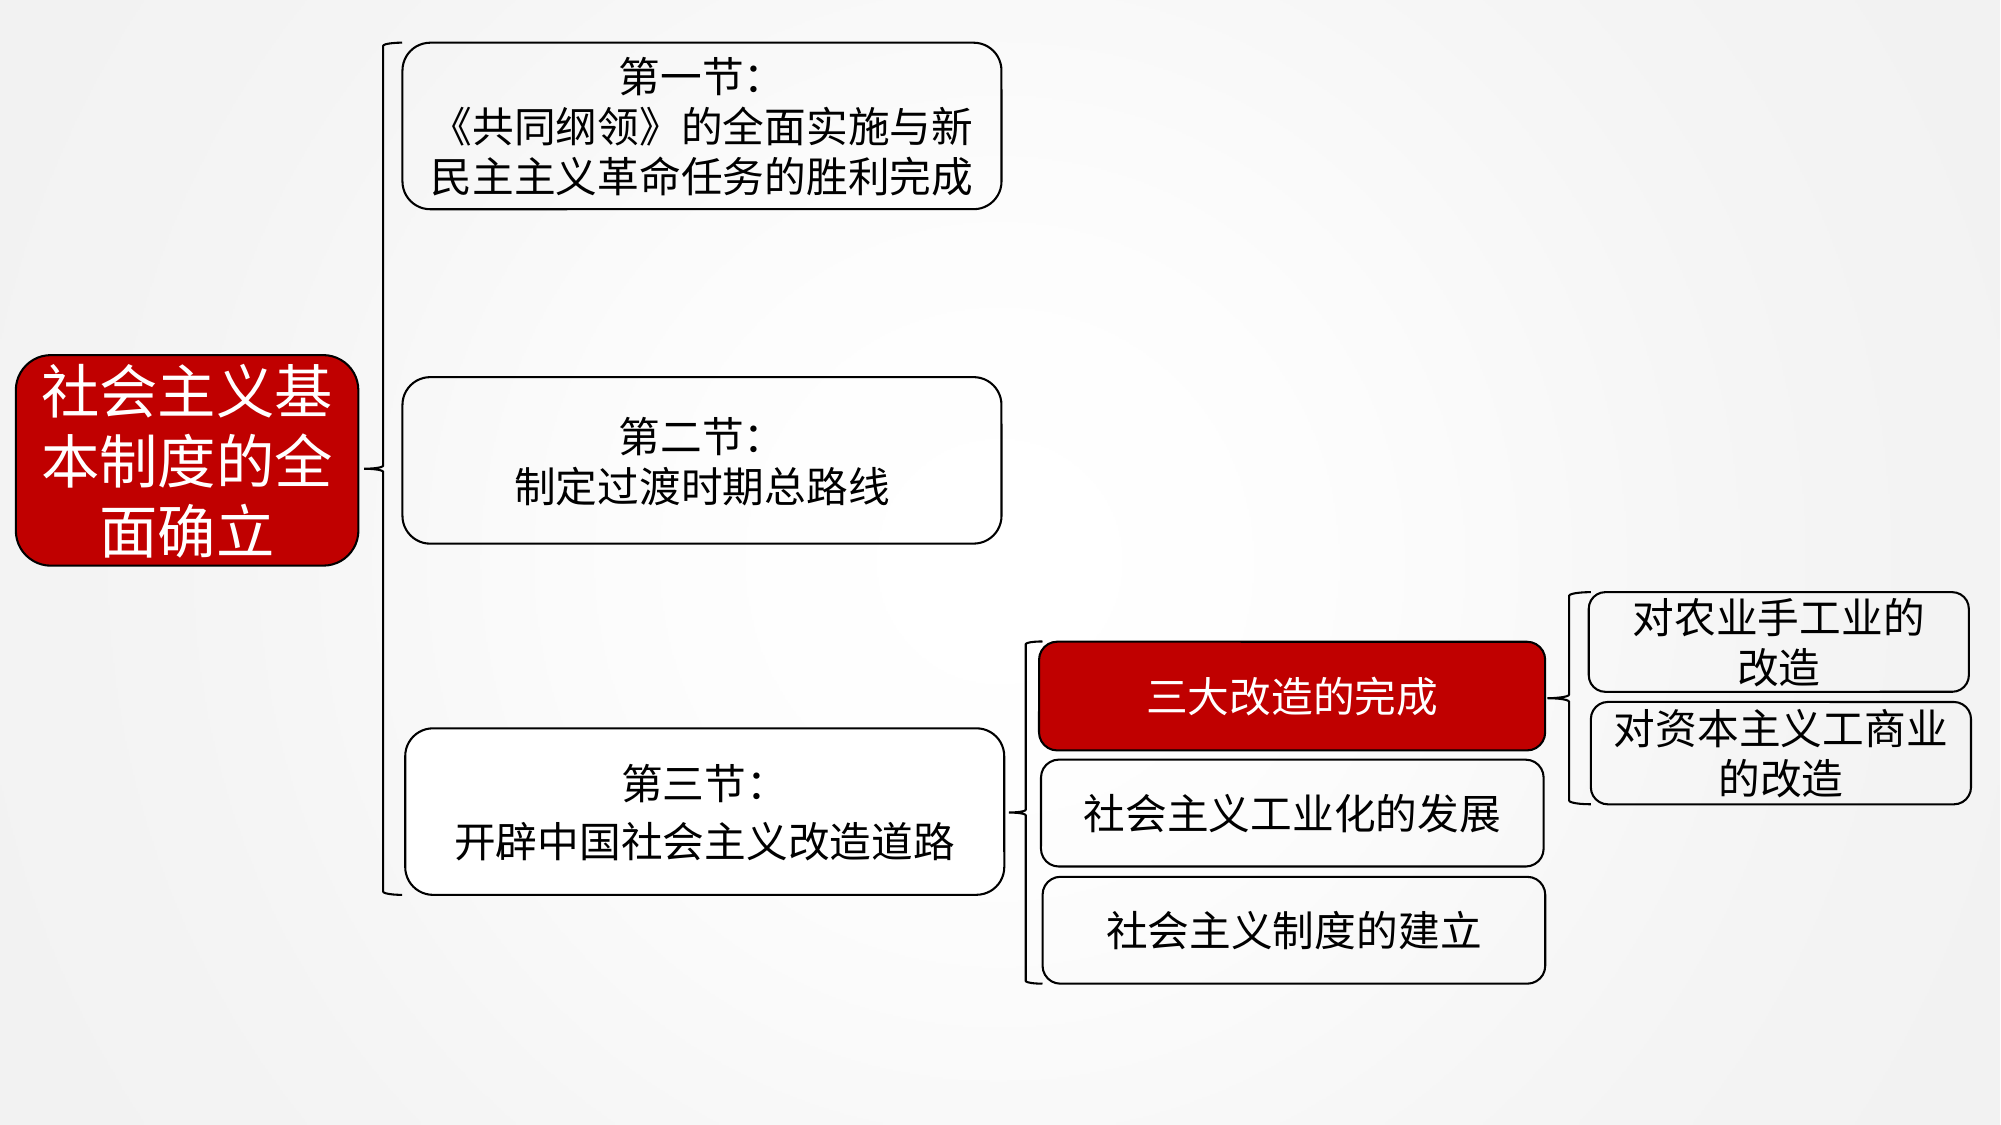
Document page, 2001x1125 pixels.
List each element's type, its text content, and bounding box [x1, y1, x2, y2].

text_box 三大改造的完成 [1037, 640, 1547, 752]
text_box 对资本主义工商业的改造 [1589, 700, 1973, 806]
picture [0, 0, 2000, 1125]
text_box 第二节： 制定过渡时期总路线 [401, 376, 1003, 545]
text_box [1008, 640, 1043, 985]
text_box 社会主义工业化的发展 [1039, 758, 1545, 868]
text_box 第三节： 开辟中国社会主义改造道路 [404, 727, 1006, 896]
text_box [1547, 591, 1591, 806]
text_box 对农业手工业的 改造 [1587, 591, 1970, 693]
text_box 第一节： 《共同纲领》的全面实施与新民主主义革命任务的胜利完成 [401, 41, 1003, 211]
text_box 社会主义基本制度的全面确立 [14, 354, 360, 567]
text_box [364, 41, 403, 896]
text_box 社会主义制度的建立 [1041, 875, 1547, 985]
